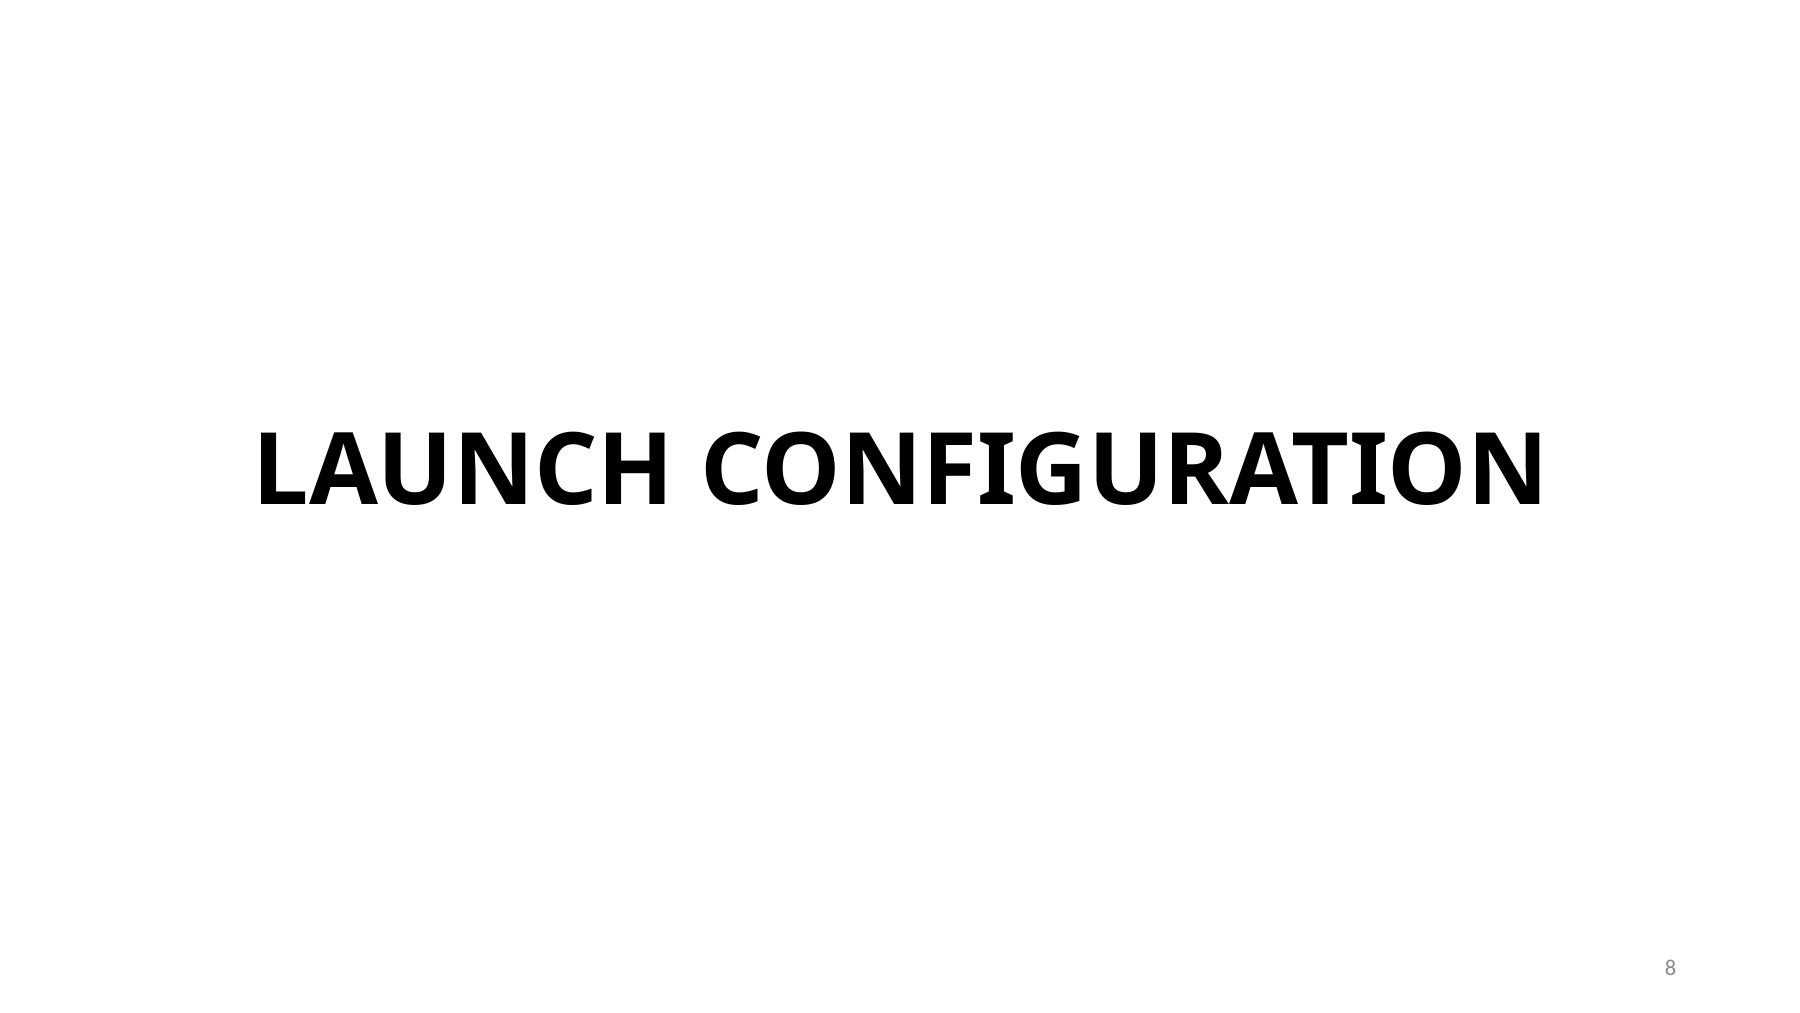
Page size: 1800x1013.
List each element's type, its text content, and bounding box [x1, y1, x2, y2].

slide_number 8 [1271, 671, 1677, 1013]
title LAUNCH CONFIGURATION [225, 329, 1575, 532]
